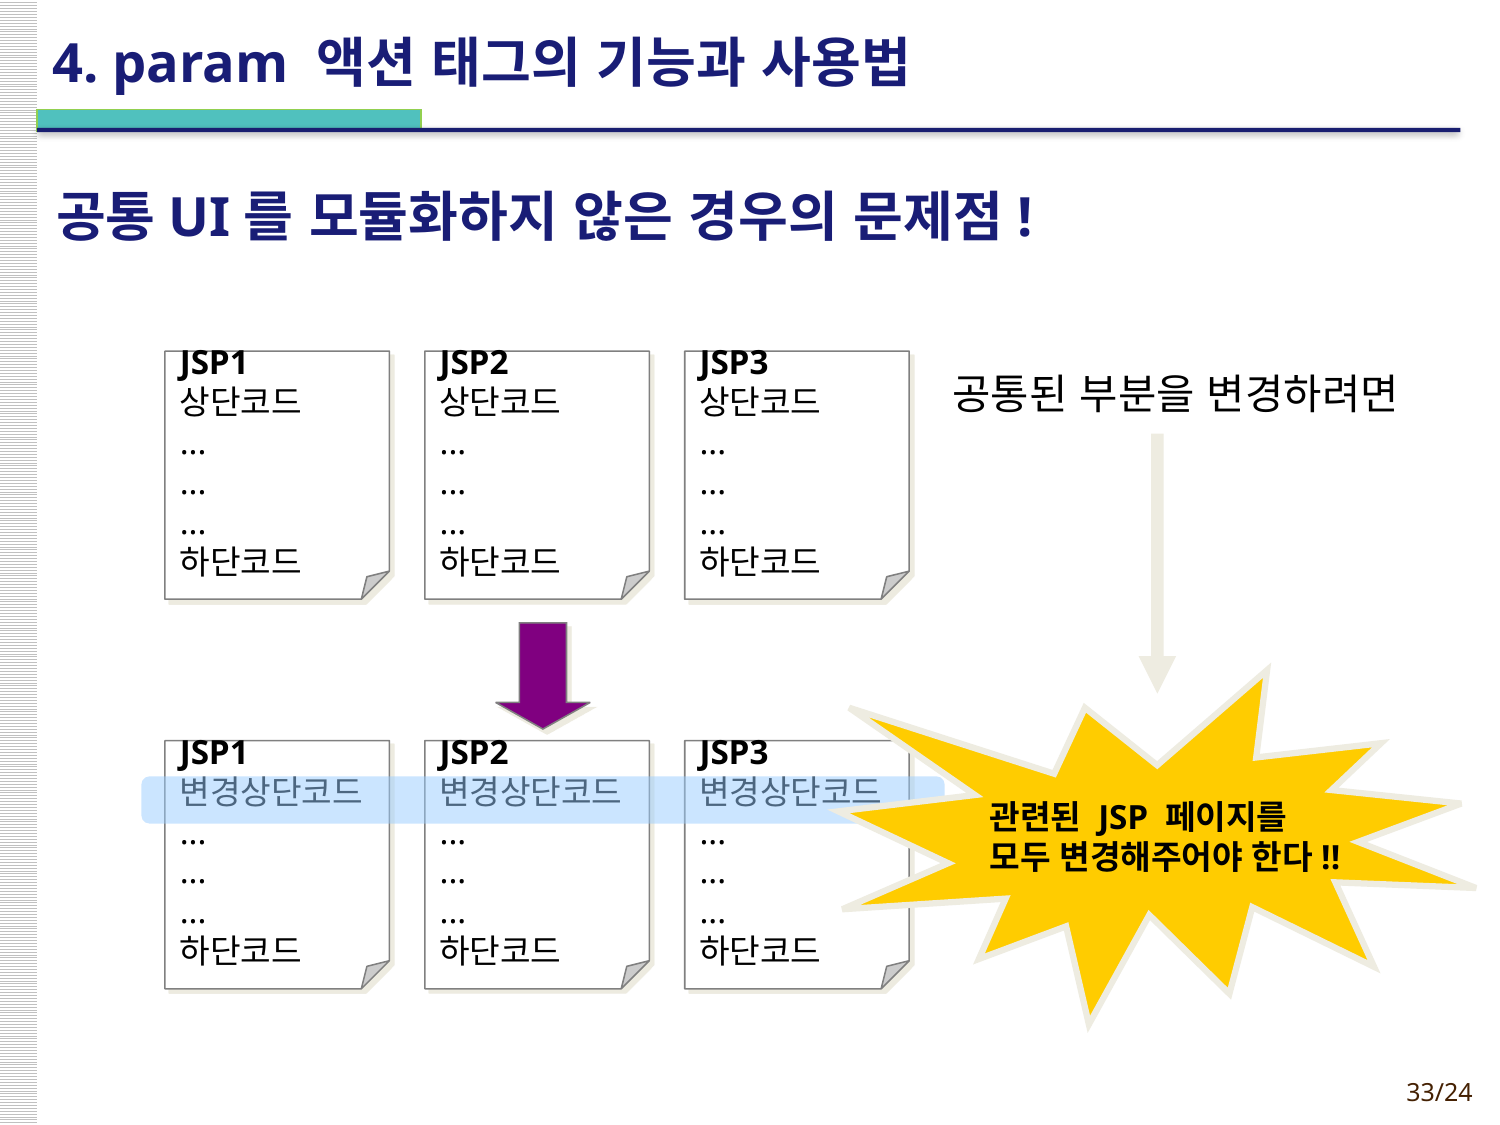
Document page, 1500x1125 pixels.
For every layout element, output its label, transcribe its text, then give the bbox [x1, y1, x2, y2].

text_box 공통된 부분을 변경하려면 [937, 360, 1415, 425]
text_box JSP2 변경상단코드 ... ... ... 하단코드 [424, 740, 650, 776]
text_box JSP2 변경상단코드 ... ... ... 하단코드 [424, 824, 650, 989]
text_box [141, 776, 945, 824]
title 4. param 액션 태그의 기능과 사용법 [37, 13, 1278, 109]
text_box 관련된 JSP 페이지를 모두 변경해주어야 한다!! [838, 670, 1477, 1025]
text_box JSP3 변경상단코드 ... ... ... 하단코드 [684, 824, 910, 989]
text_box 공통UI를 모듈화하지 않은 경우의 문제점! [40, 162, 1406, 269]
text_box JSP1 상단코드 ... ... ... 하단코드 [164, 351, 390, 600]
text_box JSP1 변경상단코드 ... ... ... 하단코드 [164, 824, 390, 989]
text_box JSP2 상단코드 ... ... ... 하단코드 [424, 351, 650, 600]
text_box [495, 622, 591, 730]
text_box JSP3 상단코드 ... ... ... 하단코드 [684, 351, 910, 600]
text_box JSP3 변경상단코드 ... ... ... 하단코드 [684, 740, 910, 776]
text_box [1151, 433, 1164, 694]
text_box JSP1 변경상단코드 ... ... ... 하단코드 [164, 740, 390, 776]
